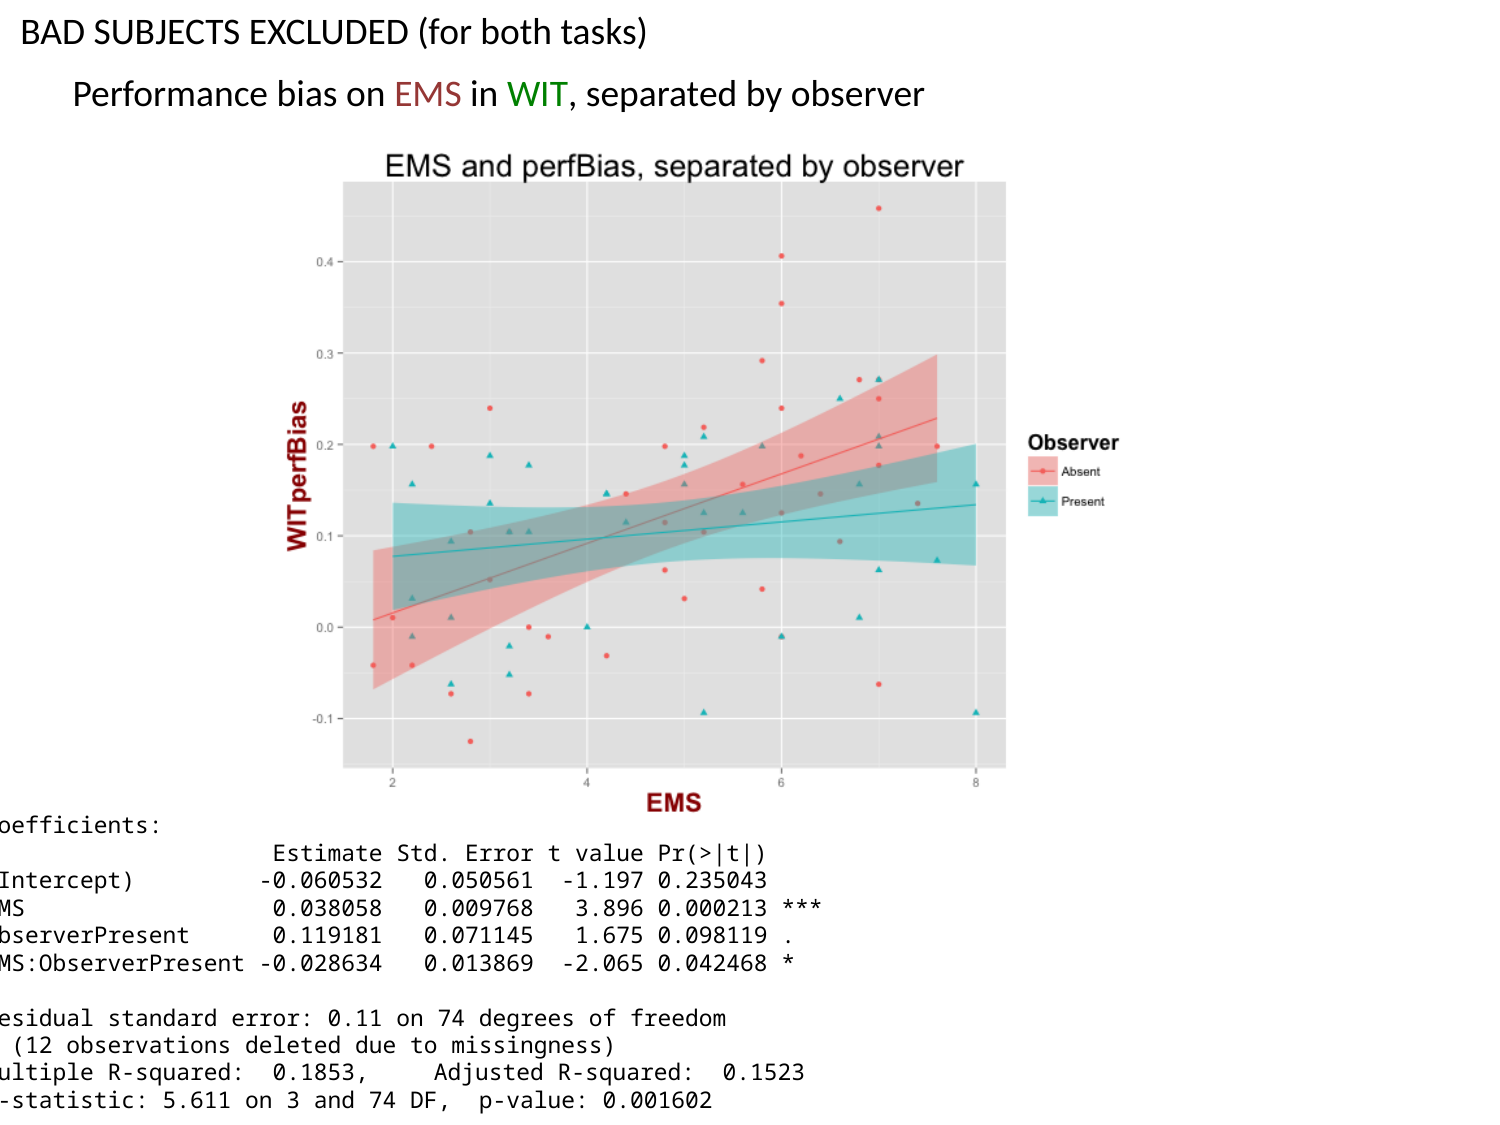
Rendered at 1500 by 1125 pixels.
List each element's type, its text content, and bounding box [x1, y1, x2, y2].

text_box Performance bias on EMS in WIT, separated by observer [59, 62, 939, 122]
text_box Coefficients: Estimate Std. Error t value Pr(>|t|) (Intercept) -0.060532 0.050561 -1.197 0.235043 EMS 0.038058 0.009768 3.896 0.000213 *** ObserverPresent 0.119181 0.071145 1.675 0.098119 . EMS:ObserverPresent -0.028634 0.013869 -2.065 0.042468 * Residual standard error: 0.11 on 74 degrees of freedom (12 observations deleted due to missingness) Multiple R-squared: 0.1853, Adjusted R-squared: 0.1523 F-statistic: 5.611 on 3 and 74 DF, p-value: 0.001602 [0, 803, 838, 1121]
picture [268, 122, 1166, 830]
text_box BAD SUBJECTS EXCLUDED (for both tasks) [5, 0, 664, 60]
